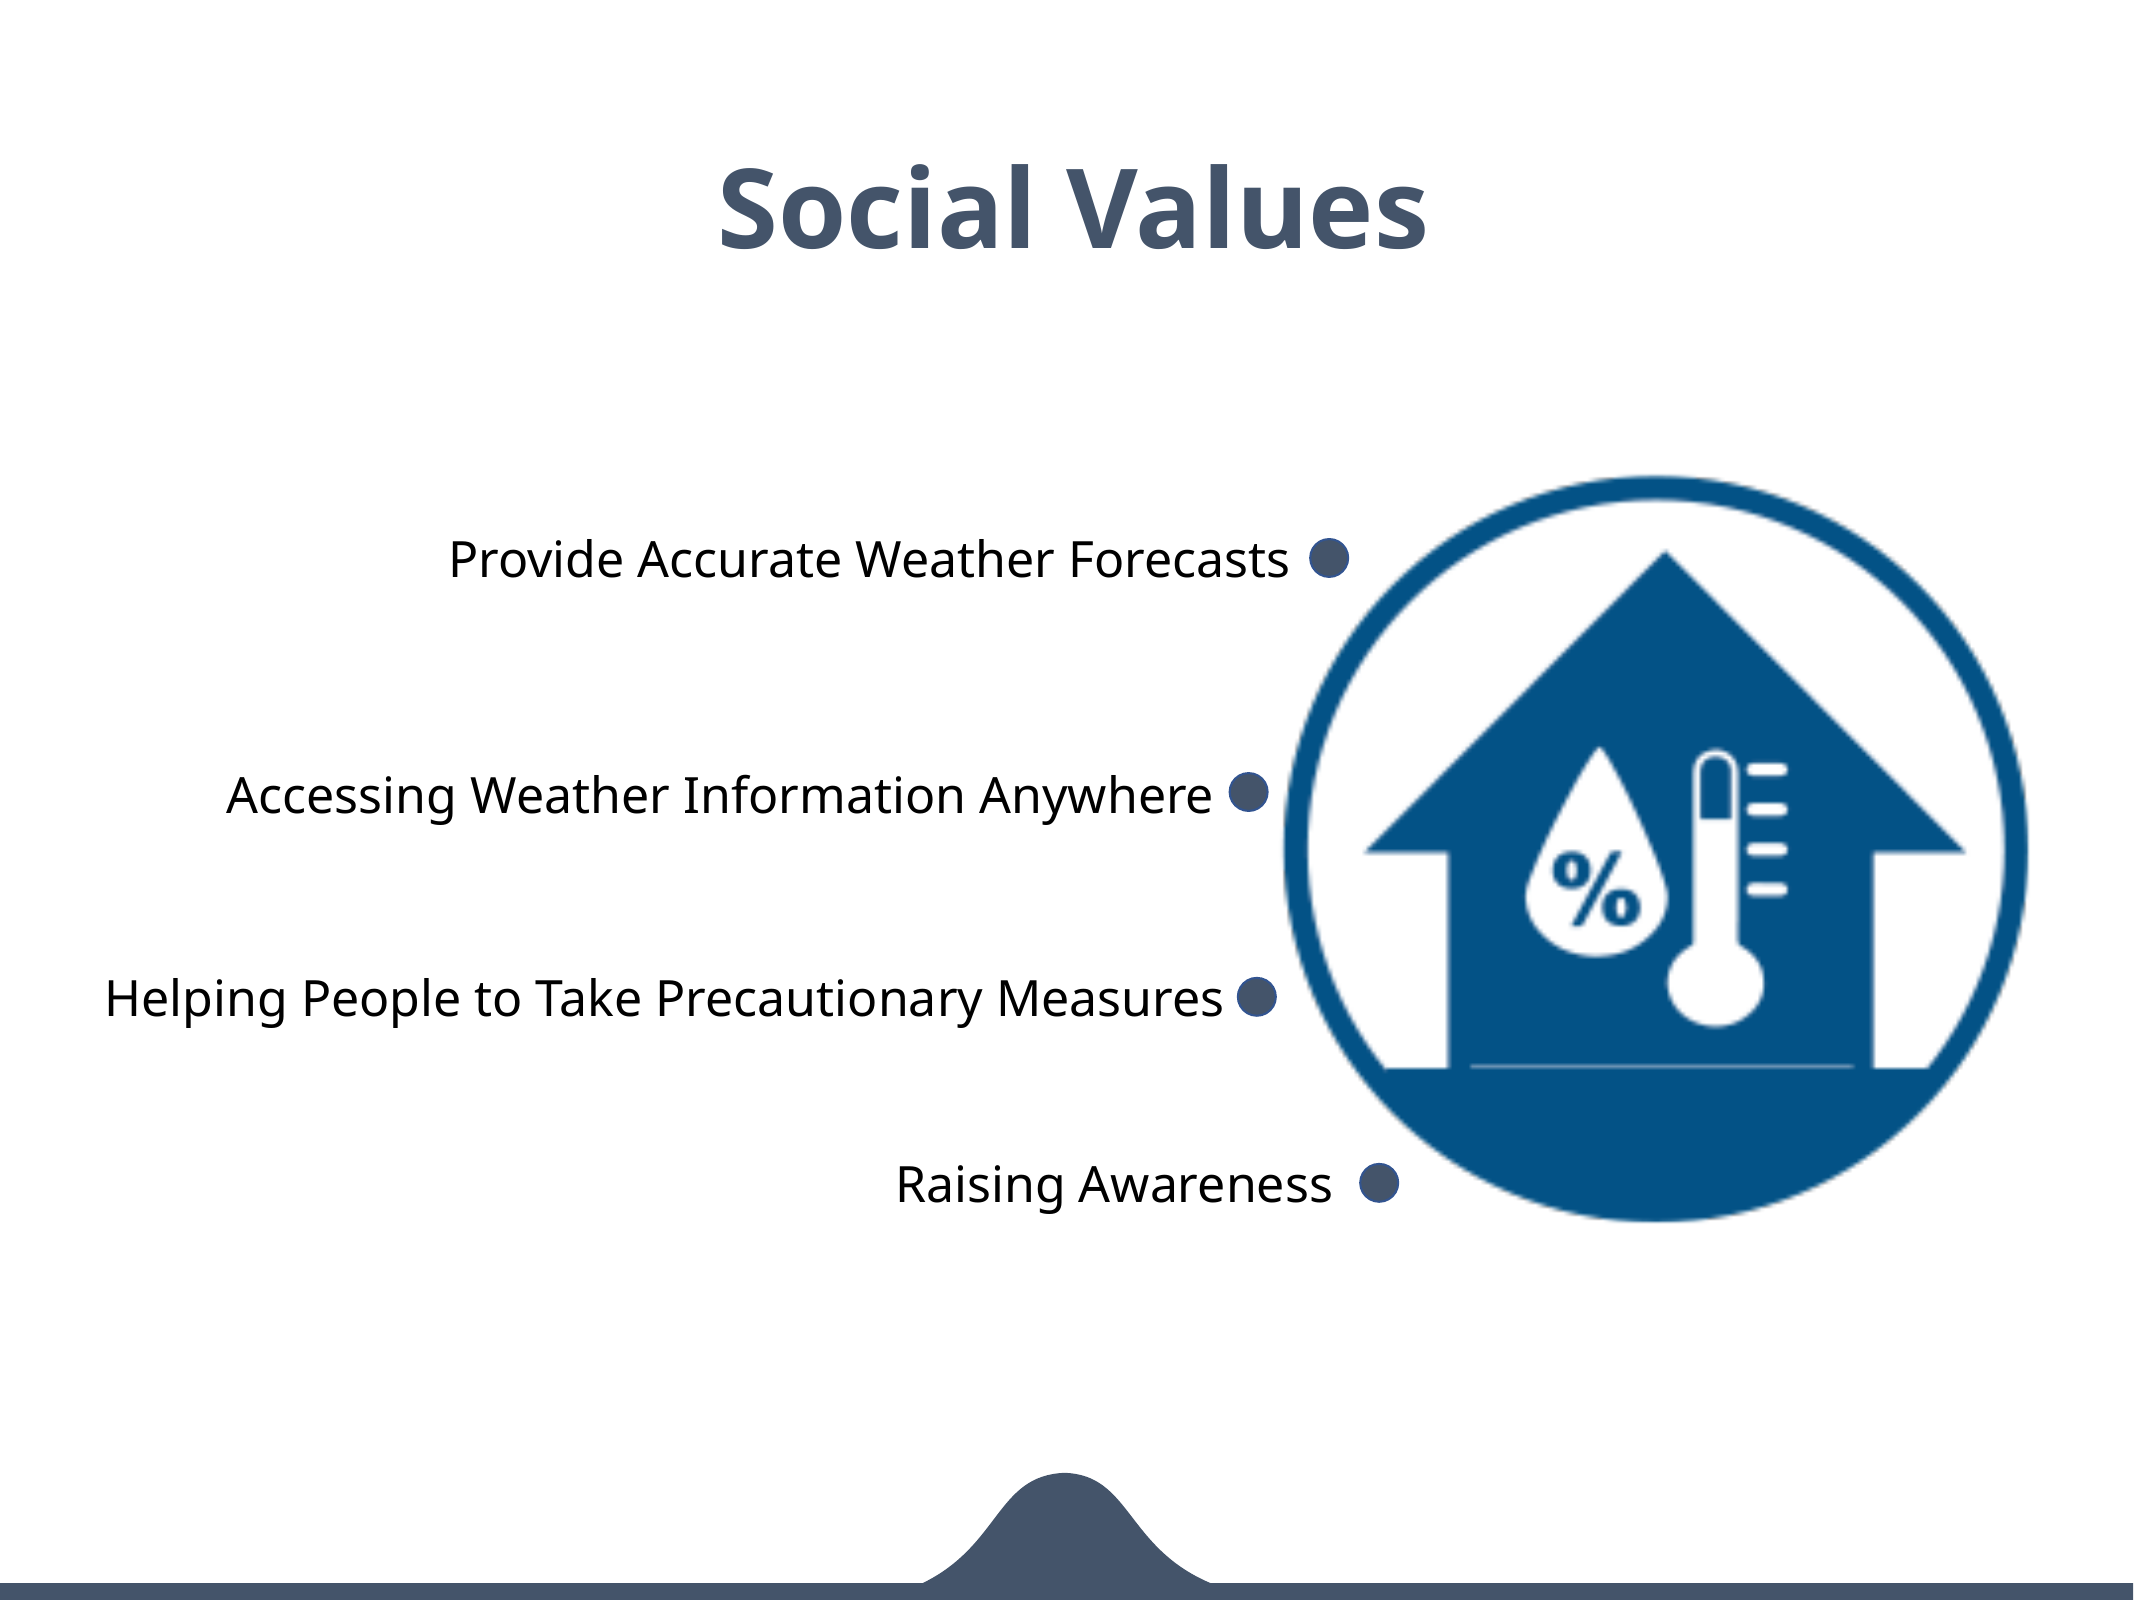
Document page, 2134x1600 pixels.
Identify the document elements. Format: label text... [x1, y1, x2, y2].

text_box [0, 1472, 2134, 1600]
text_box Social Values [483, 128, 1664, 280]
text_box [1228, 772, 1262, 812]
text_box Provide Accurate Weather Forecasts [313, 519, 1262, 595]
text_box Raising Awareness [722, 1144, 1262, 1220]
text_box Helping People to Take Precautionary Measures [0, 958, 1241, 1034]
picture [1262, 456, 2062, 1256]
text_box Accessing Weather Information Anywhere [0, 755, 1230, 831]
text_box [1236, 976, 1262, 1017]
